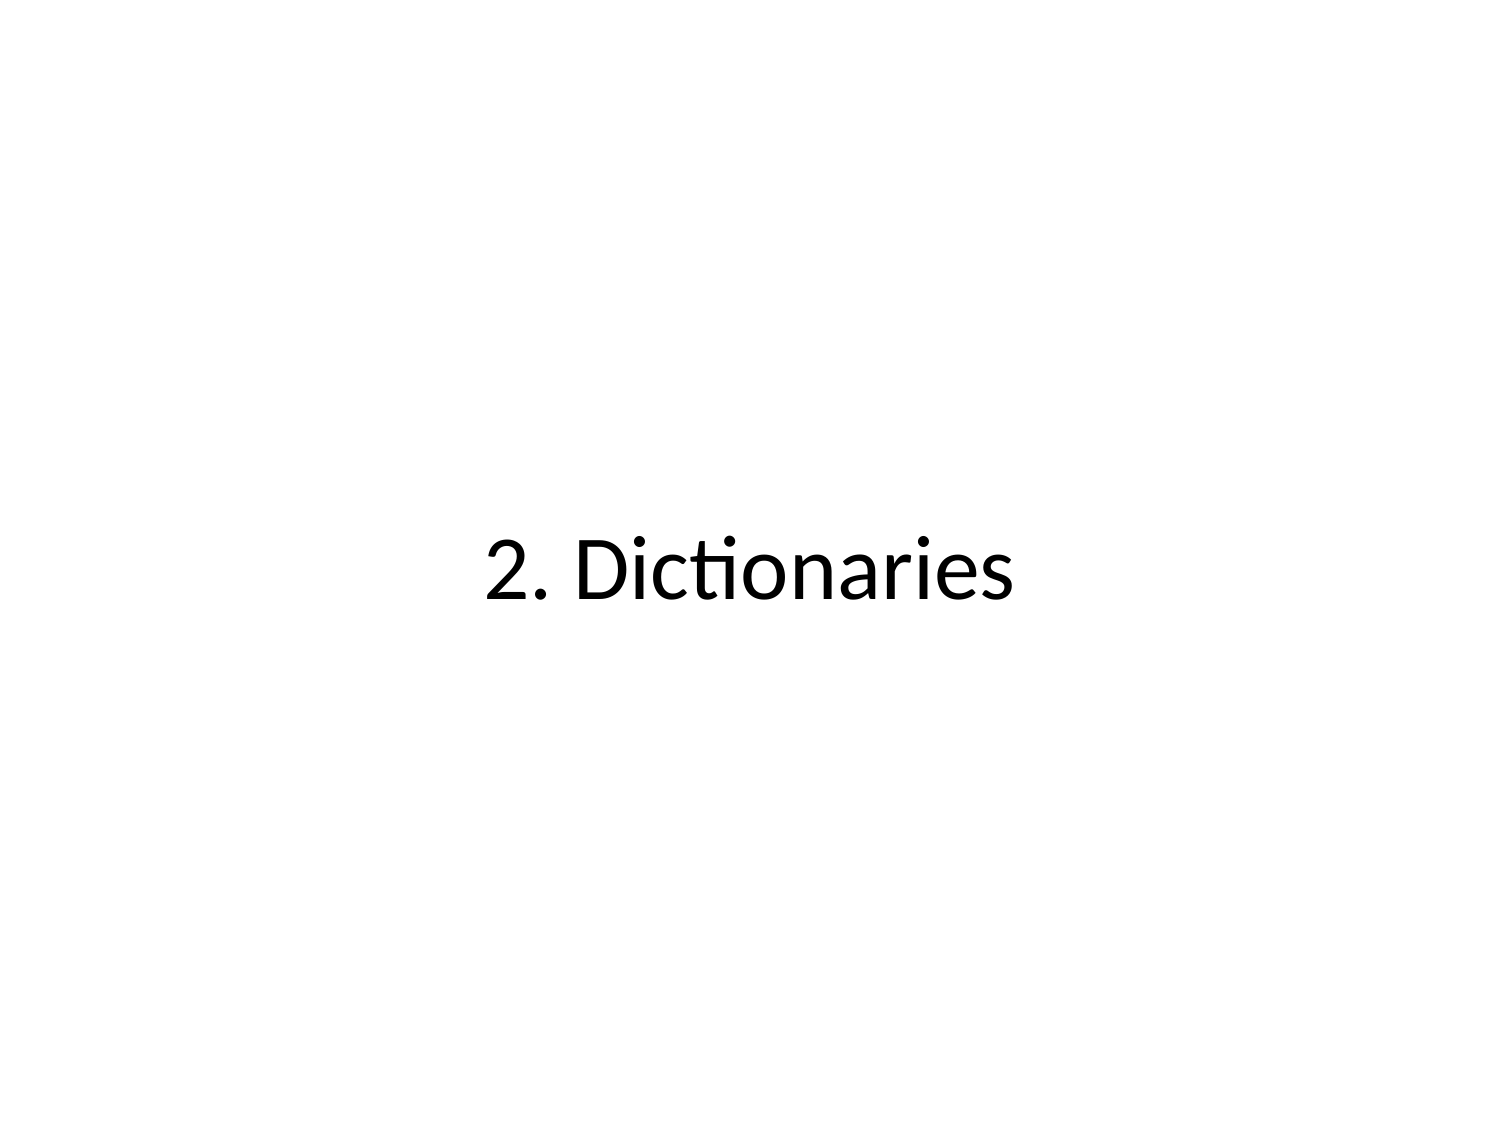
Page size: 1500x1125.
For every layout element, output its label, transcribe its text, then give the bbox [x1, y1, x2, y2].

title 2. Dictionaries [112, 441, 1388, 683]
